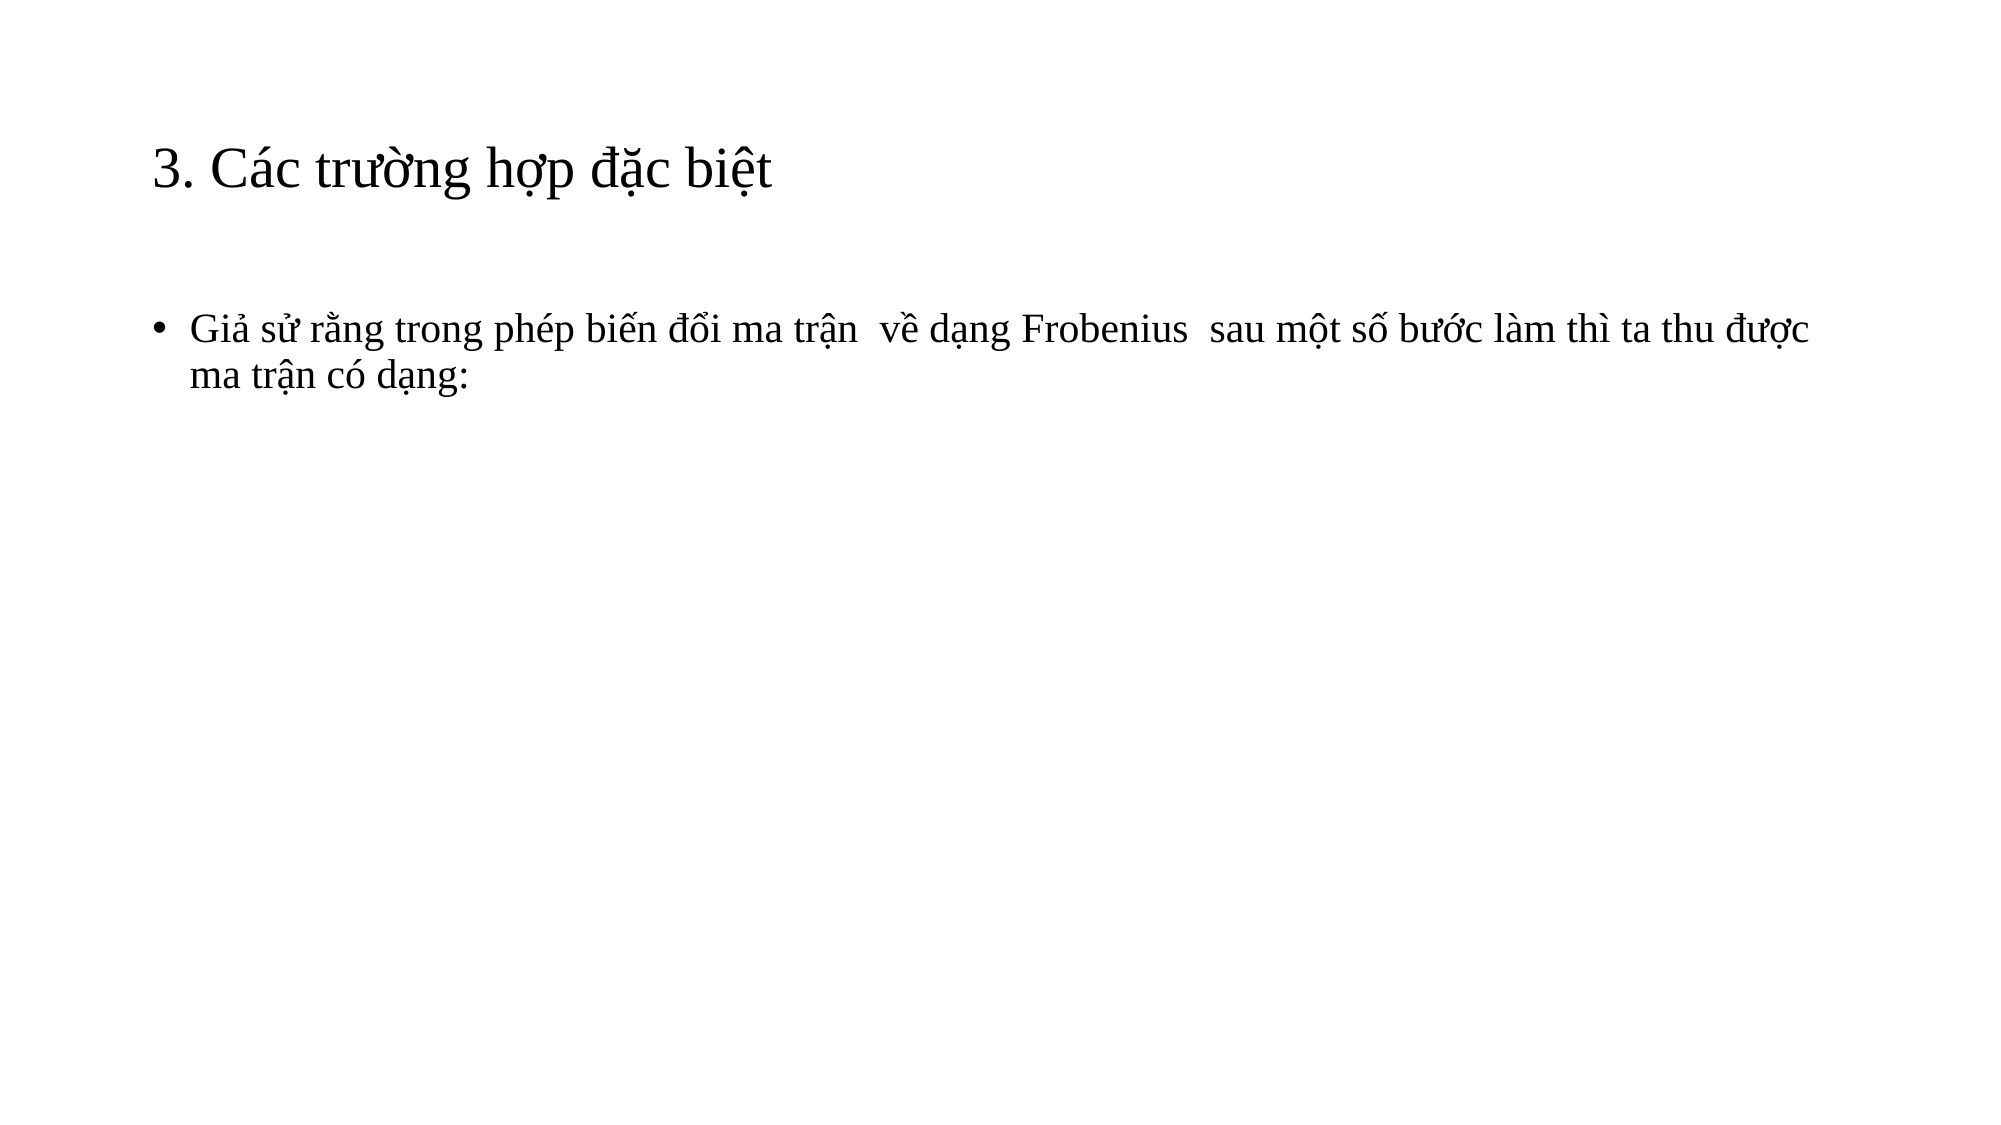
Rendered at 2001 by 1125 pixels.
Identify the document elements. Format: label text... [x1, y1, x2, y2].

title 3. Các trường hợp đặc biệt [137, 59, 1863, 278]
